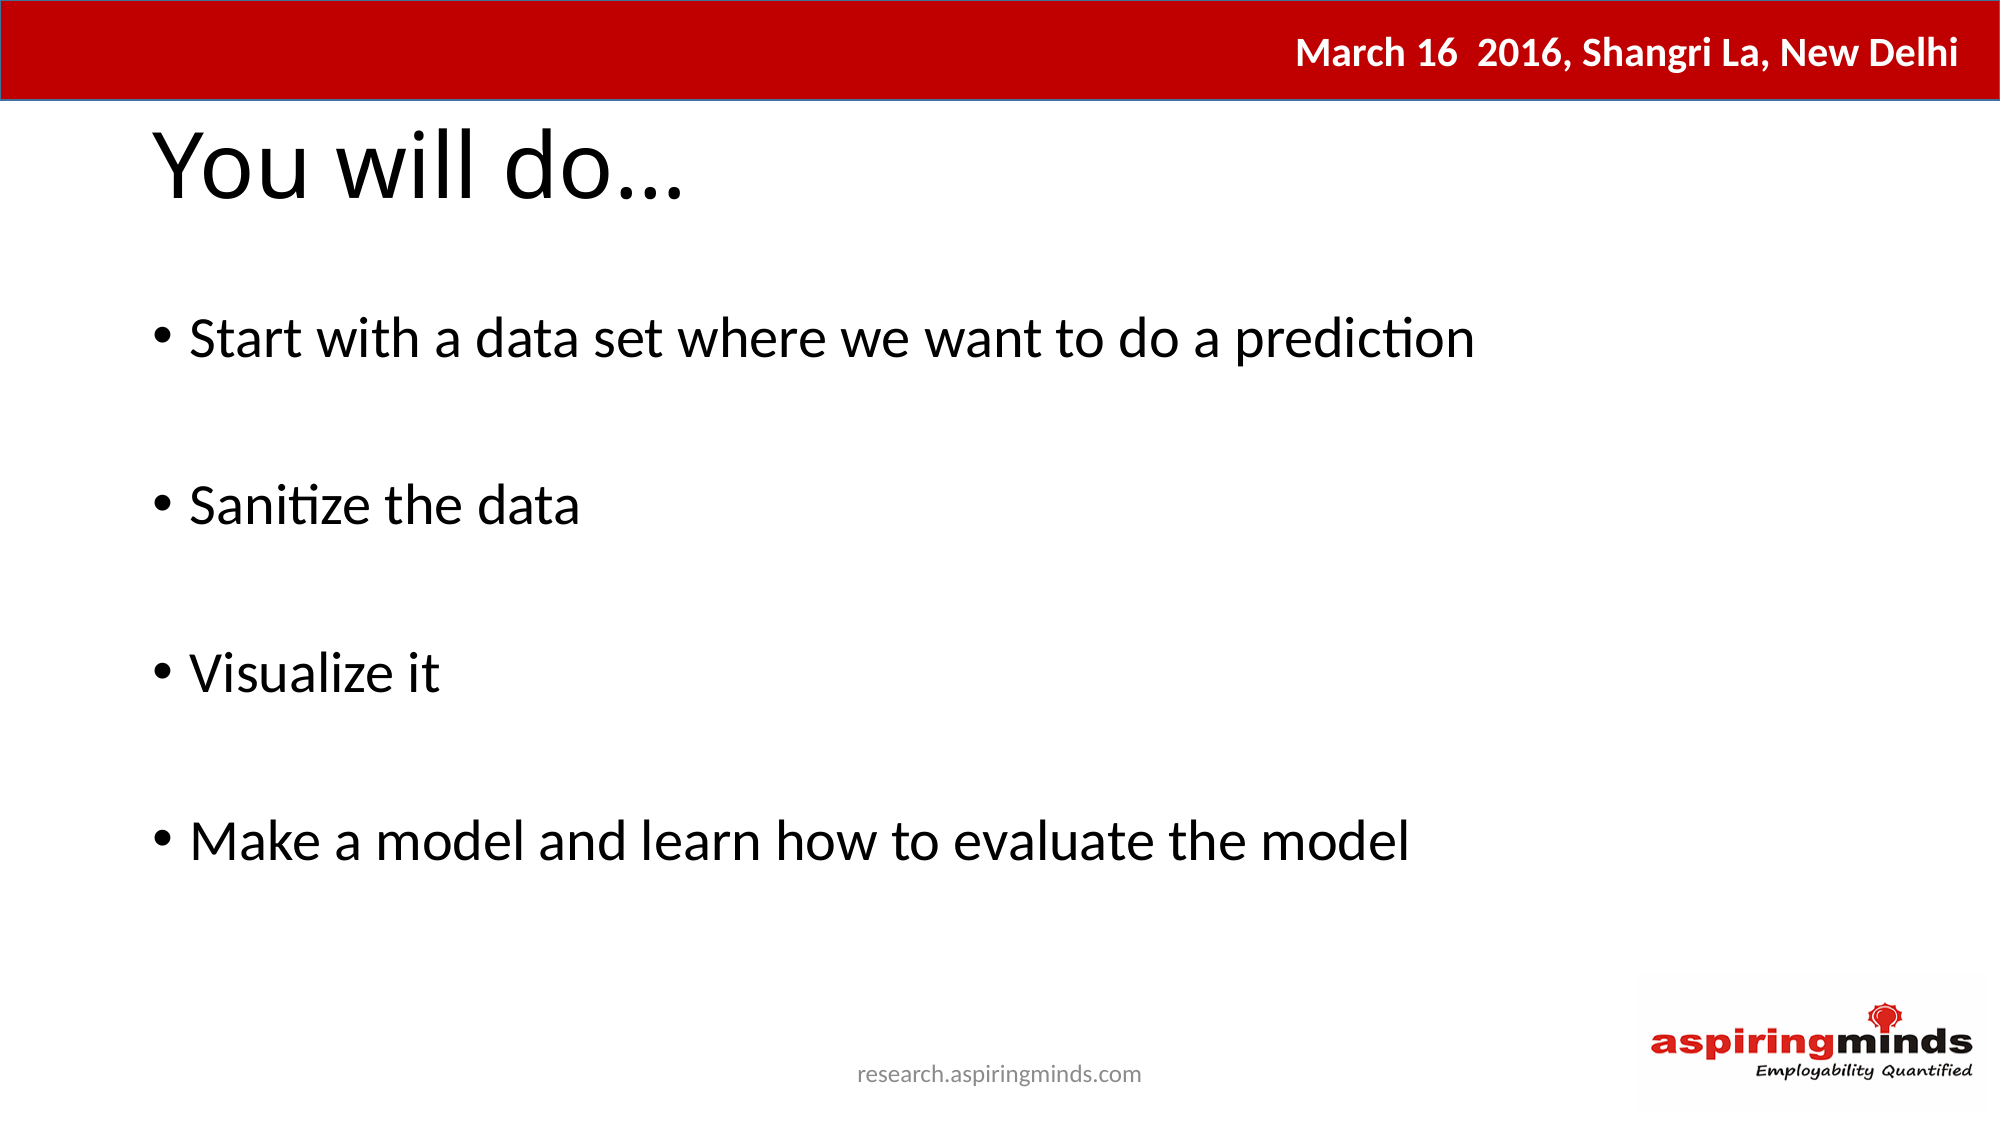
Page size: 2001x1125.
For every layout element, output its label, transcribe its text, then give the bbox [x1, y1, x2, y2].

text_box March 16 2016, Shangri La, New Delhi [1280, 17, 2000, 82]
title You will do… [137, 101, 1863, 278]
footer research.aspiringminds.com [662, 1042, 1338, 1103]
list Start with a data set where we want to do a prediction Sanitize the data Visualize it Make a model and learn how to evaluate the model [137, 299, 1863, 1014]
picture [1637, 973, 1988, 1112]
text_box [0, 0, 2000, 101]
